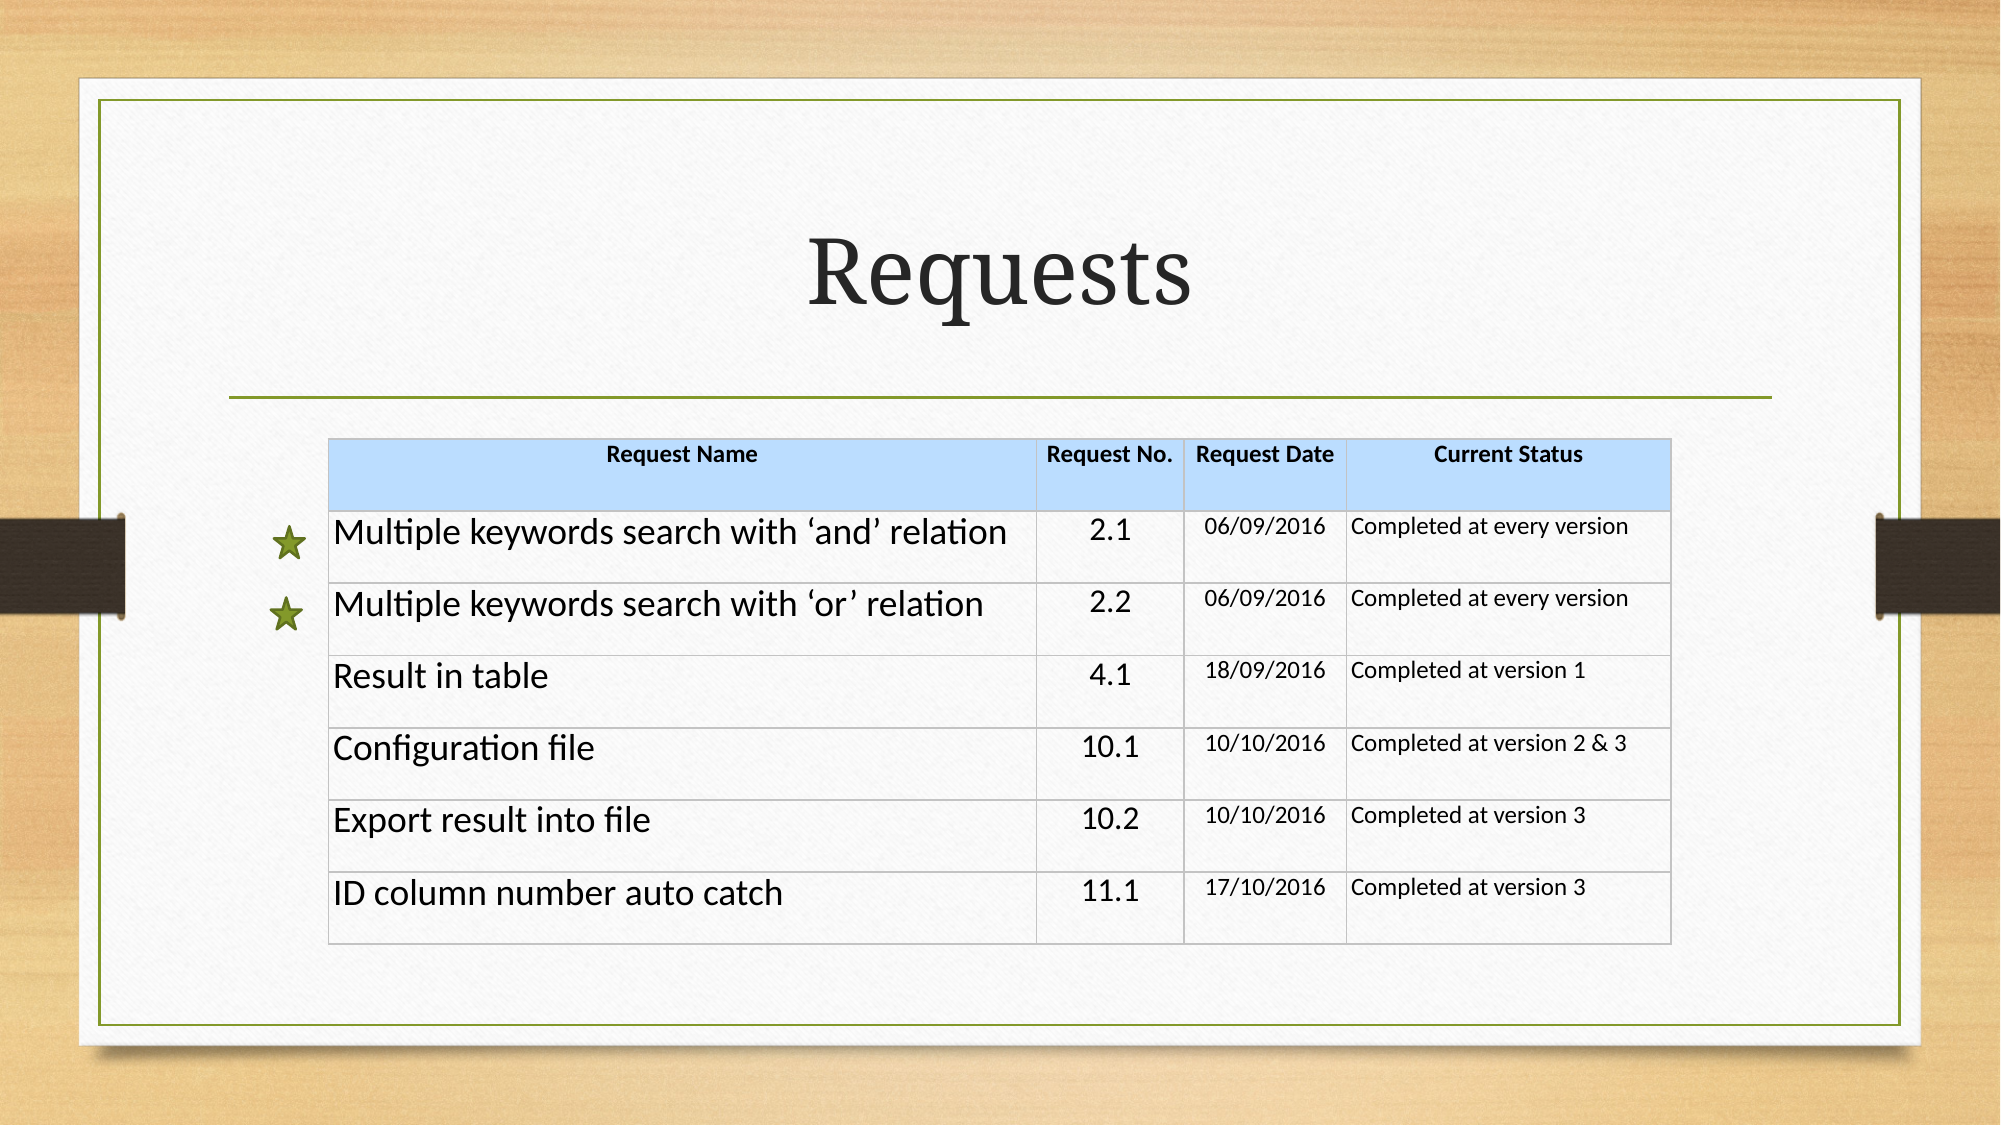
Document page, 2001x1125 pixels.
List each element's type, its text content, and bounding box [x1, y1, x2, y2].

table_cell Completed at version 3 [1347, 873, 1670, 943]
table_cell Result in table [329, 656, 1036, 727]
table_cell 17/10/2016 [1185, 873, 1346, 943]
table_cell 11.1 [1037, 873, 1183, 943]
table_cell 10.2 [1037, 801, 1183, 871]
table_cell Completed at every version [1347, 584, 1670, 655]
table_cell 10/10/2016 [1185, 801, 1346, 871]
table_cell Multiple keywords search with ‘and’ relation [329, 512, 1036, 582]
picture [0, 0, 2001, 1125]
table_cell Configuration file [329, 729, 1036, 799]
table_cell Completed at version 2 & 3 [1347, 729, 1670, 799]
table_cell Completed at every version [1347, 512, 1670, 582]
table_cell Export result into file [329, 801, 1036, 871]
table_header Request No. [1037, 440, 1183, 510]
table_cell 10.1 [1037, 729, 1183, 799]
table_cell 2.2 [1037, 584, 1183, 655]
table_cell 06/09/2016 [1185, 512, 1346, 582]
table_header Request Name [329, 440, 1036, 510]
table_header Current Status [1347, 440, 1670, 510]
table_cell 10/10/2016 [1185, 729, 1346, 799]
table_cell 06/09/2016 [1185, 584, 1346, 655]
table_cell 18/09/2016 [1185, 656, 1346, 727]
table_cell Completed at version 3 [1347, 801, 1670, 871]
table_cell 4.1 [1037, 656, 1183, 727]
table_cell 2.1 [1037, 512, 1183, 582]
table_cell ID column number auto catch [329, 873, 1036, 943]
table_header Request Date [1185, 440, 1346, 510]
table_cell Multiple keywords search with ‘or’ relation [329, 584, 1036, 655]
title Requests [212, 161, 1788, 375]
text_box [272, 524, 307, 560]
table_cell Completed at version 1 [1347, 656, 1670, 727]
text_box [269, 596, 303, 631]
